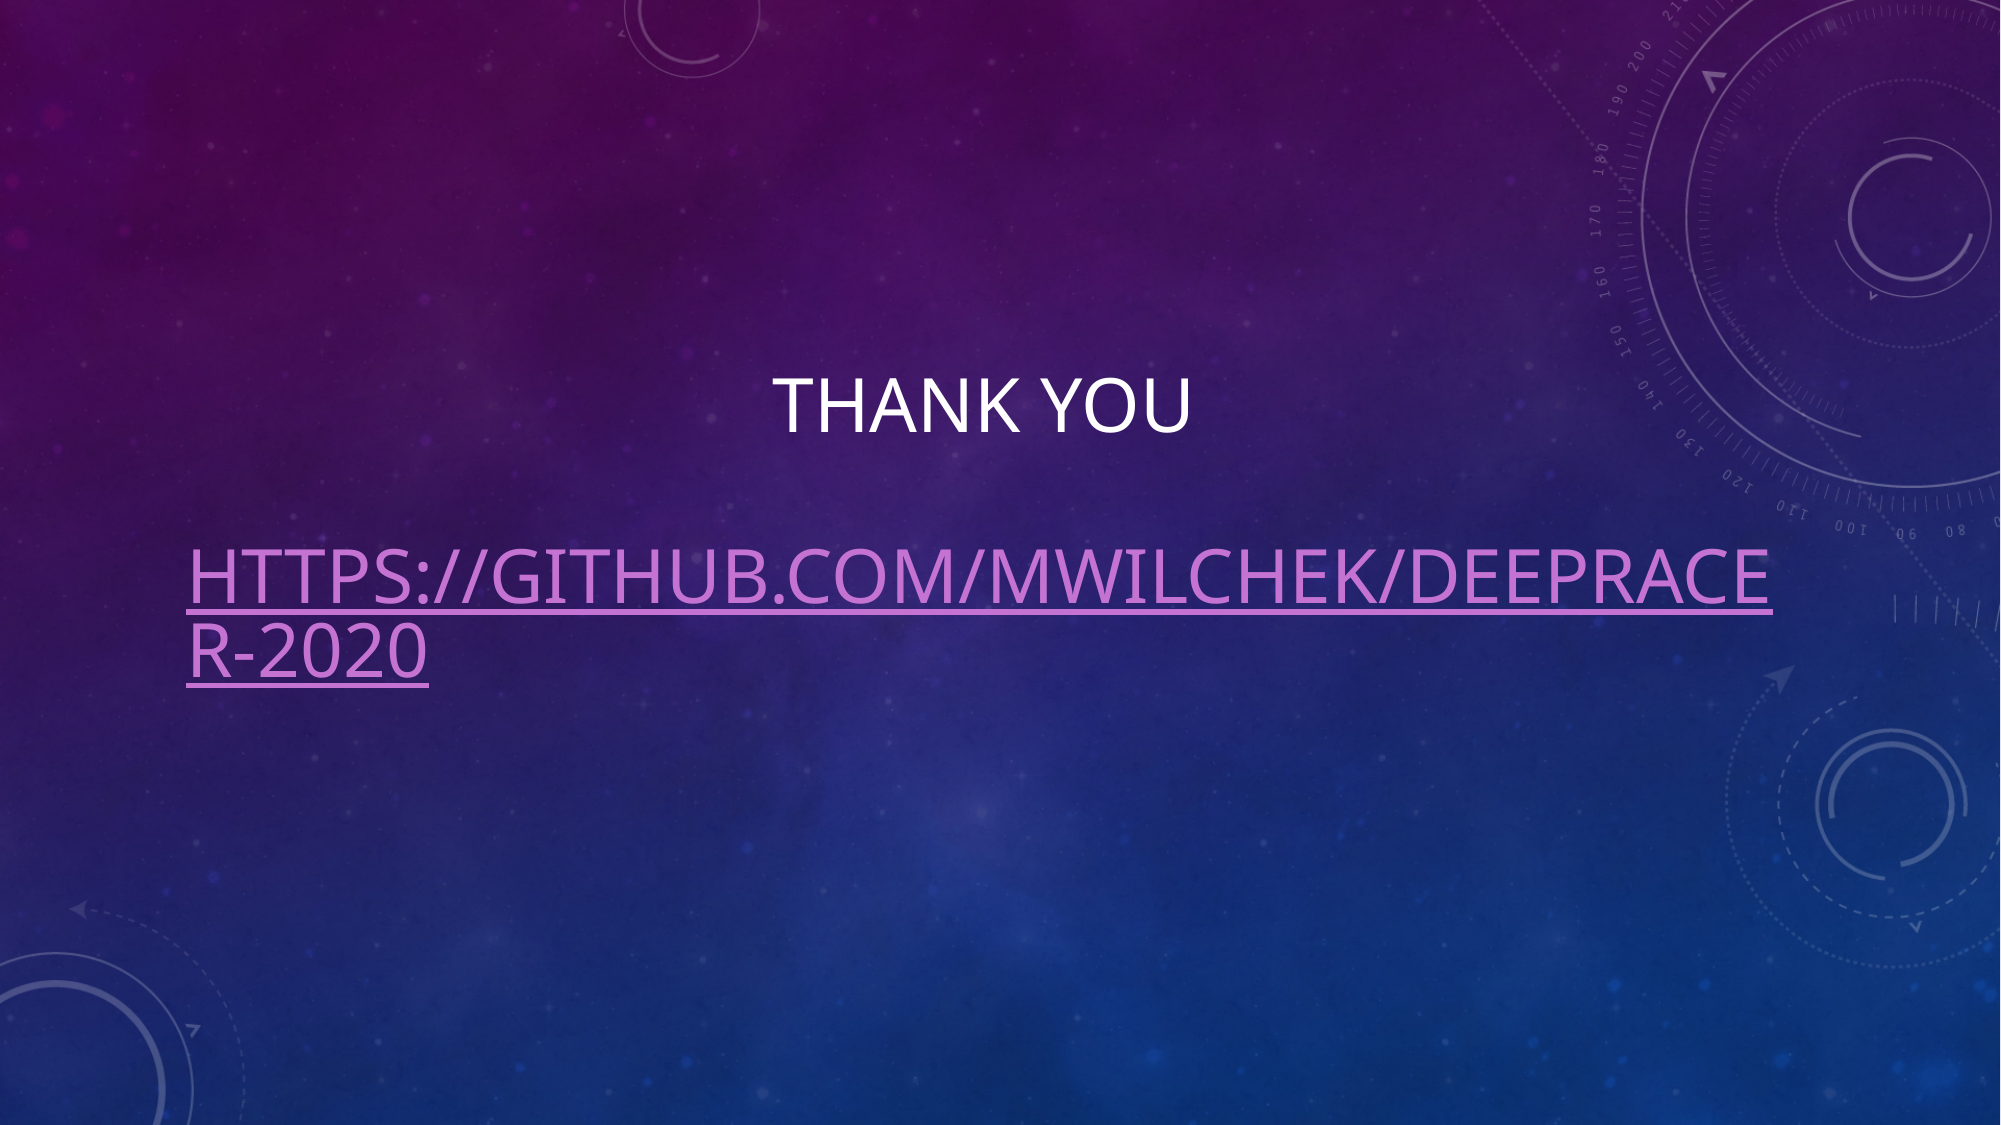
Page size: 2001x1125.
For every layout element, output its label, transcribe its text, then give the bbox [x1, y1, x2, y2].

picture [0, 0, 2001, 1125]
title Thank you https://github.com/mwilchek/DeepRacer-2020 [171, 414, 1797, 657]
